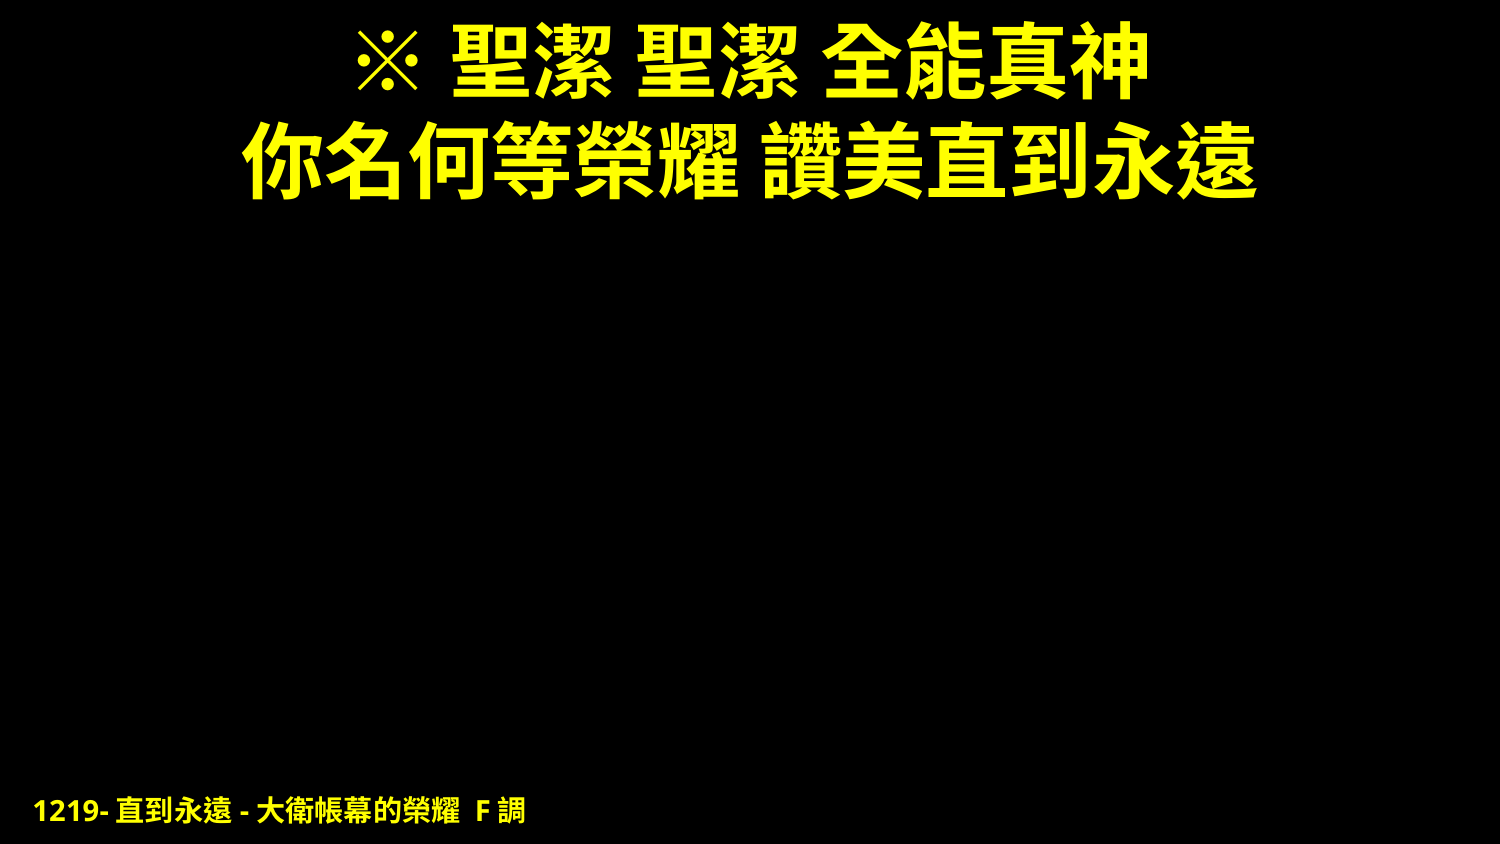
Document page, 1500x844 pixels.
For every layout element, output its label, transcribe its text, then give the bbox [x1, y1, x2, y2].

title ※聖潔 聖潔 全能真神 你名何等榮耀 讚美直到永遠 [0, 138, 1500, 279]
text_box 1219-直到永遠-大衛帳幕的榮耀 F調 [17, 784, 774, 835]
